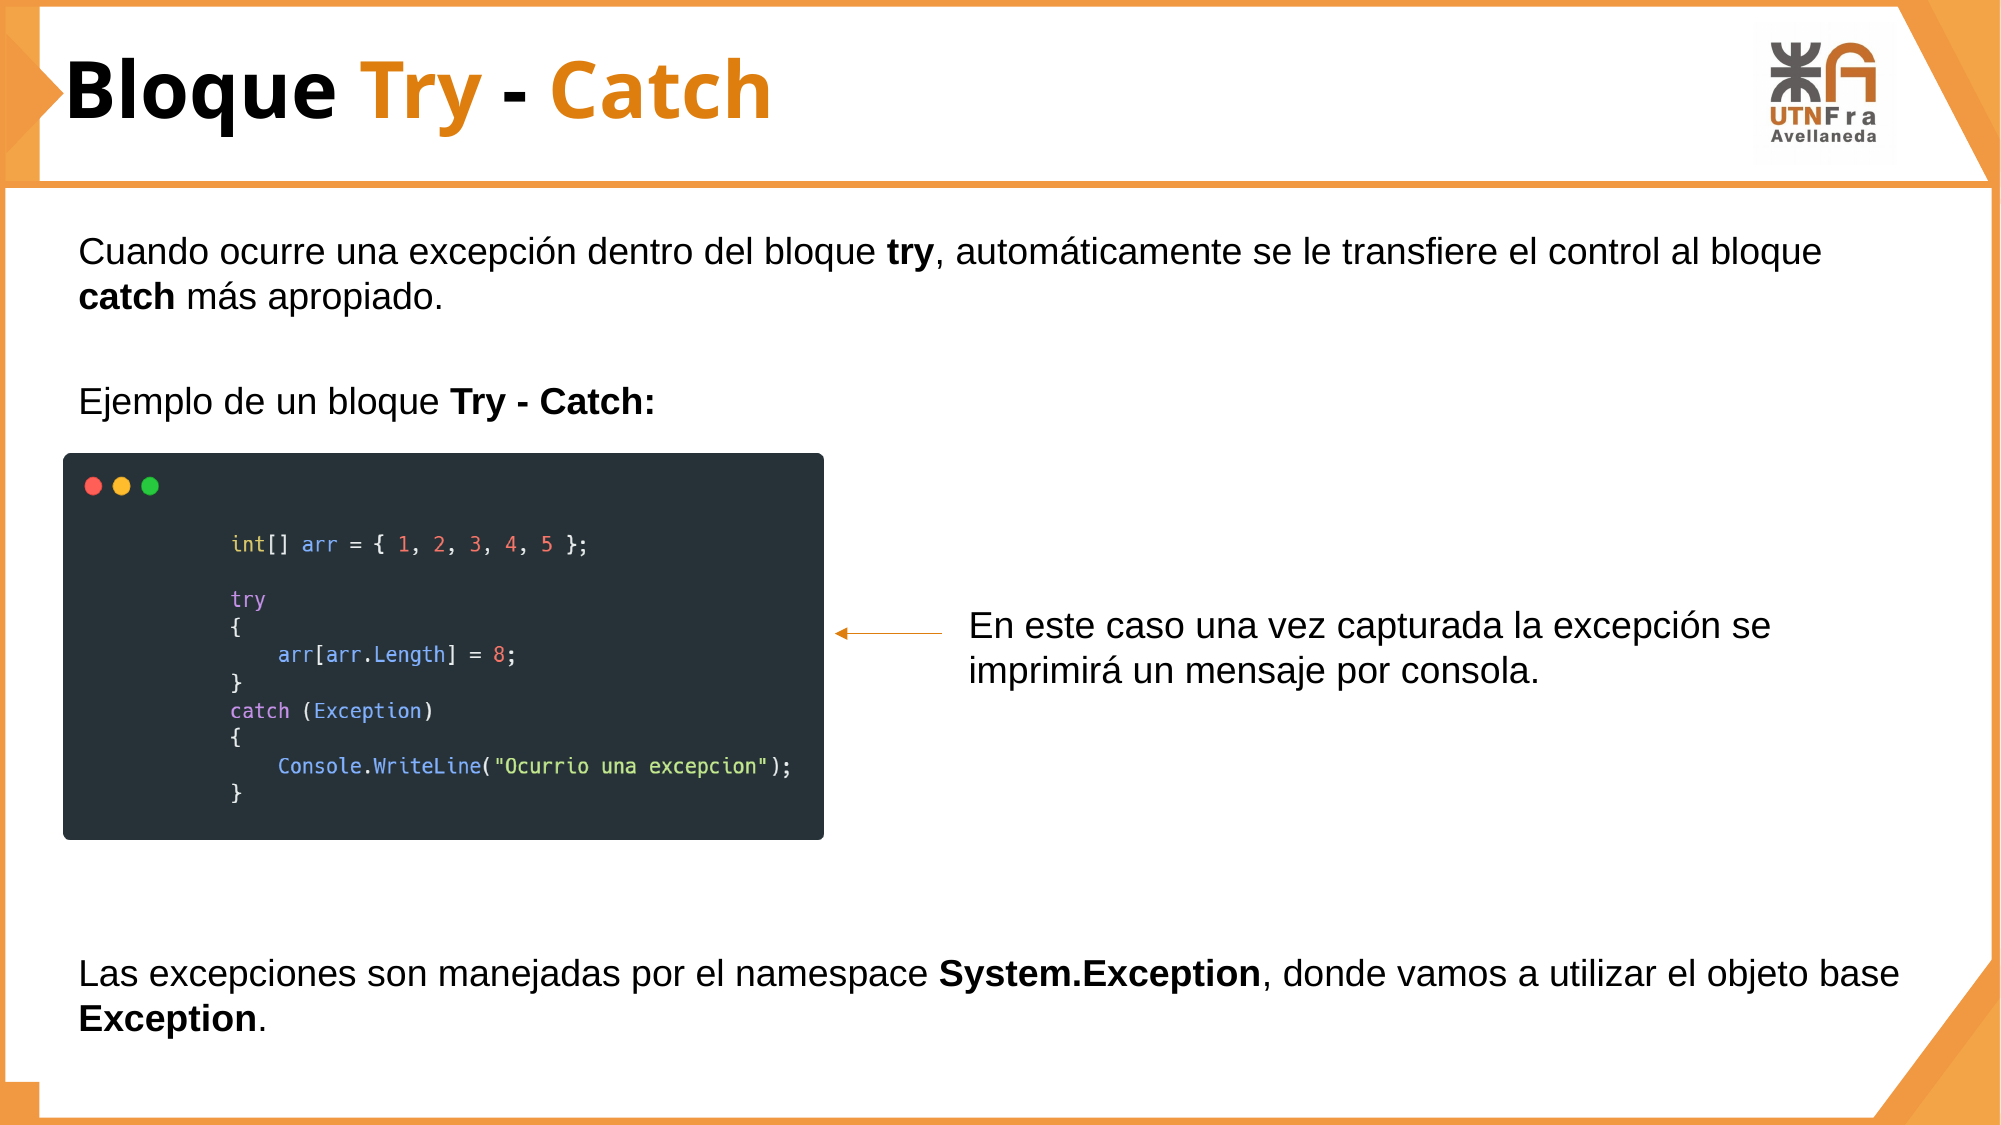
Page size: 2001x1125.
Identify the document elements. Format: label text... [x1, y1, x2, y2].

text_box En este caso una vez capturada la excepción se imprimirá un mensaje por consola. [953, 585, 1949, 706]
text_box Ejemplo de un bloque Try - Catch: [63, 362, 996, 438]
title Bloque Try - Catch [63, 0, 1699, 203]
picture [1753, 22, 1897, 165]
picture [62, 453, 824, 840]
text_box Cuando ocurre una excepción dentro del bloque try, automáticamente se le transfiere el control al bloque catch más apropiado. [63, 212, 1870, 333]
text_box Las excepciones son manejadas por el namespace System.Exception, donde vamos a utilizar el objeto base Exception. [63, 933, 1964, 1054]
